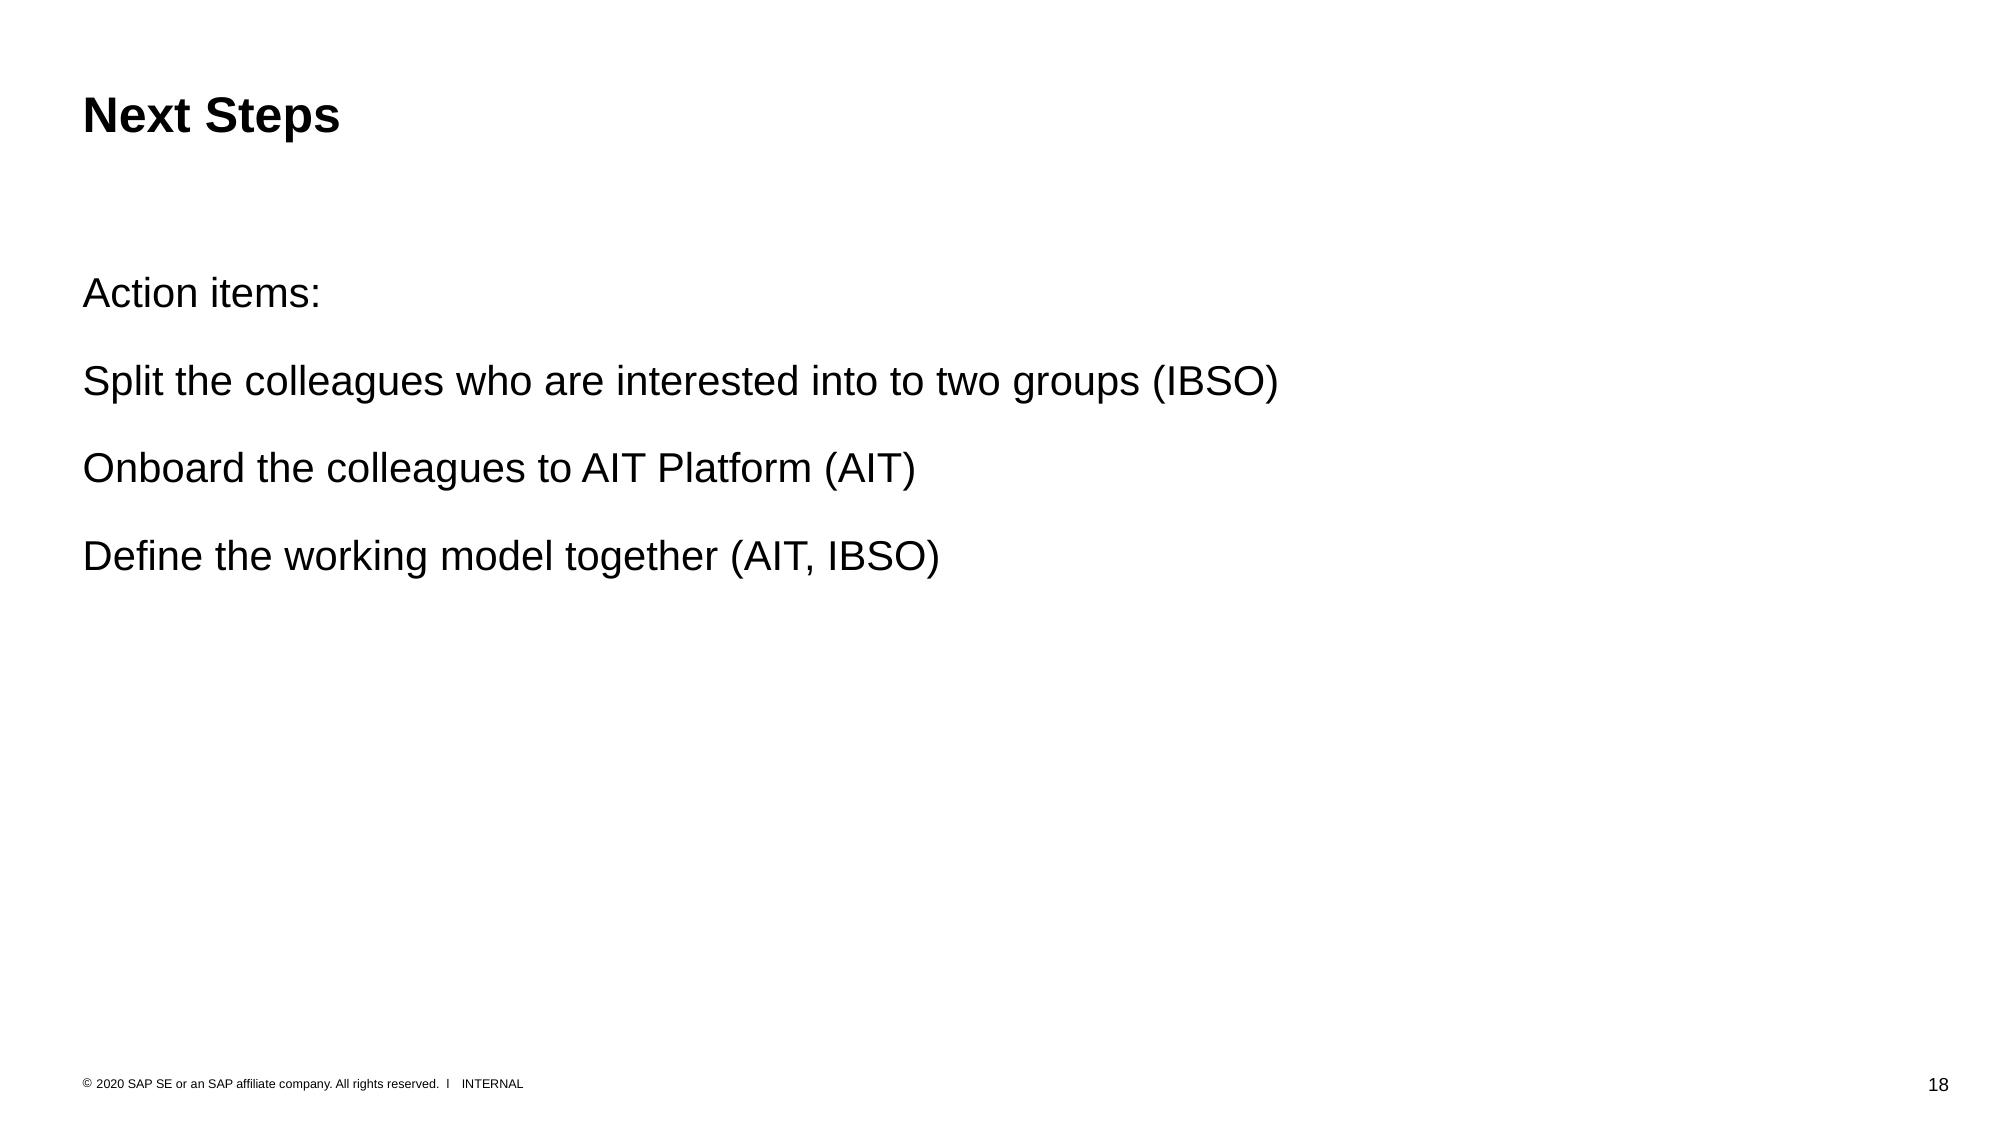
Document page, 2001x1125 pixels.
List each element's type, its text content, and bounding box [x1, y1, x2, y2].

title Next Steps [82, 82, 1918, 144]
list Action items: Split the colleagues who are interested into to two groups (IBSO) Onboard the colleagues to AIT Platform (AIT) Define the working model together (AIT, IBSO) [82, 265, 1843, 1040]
